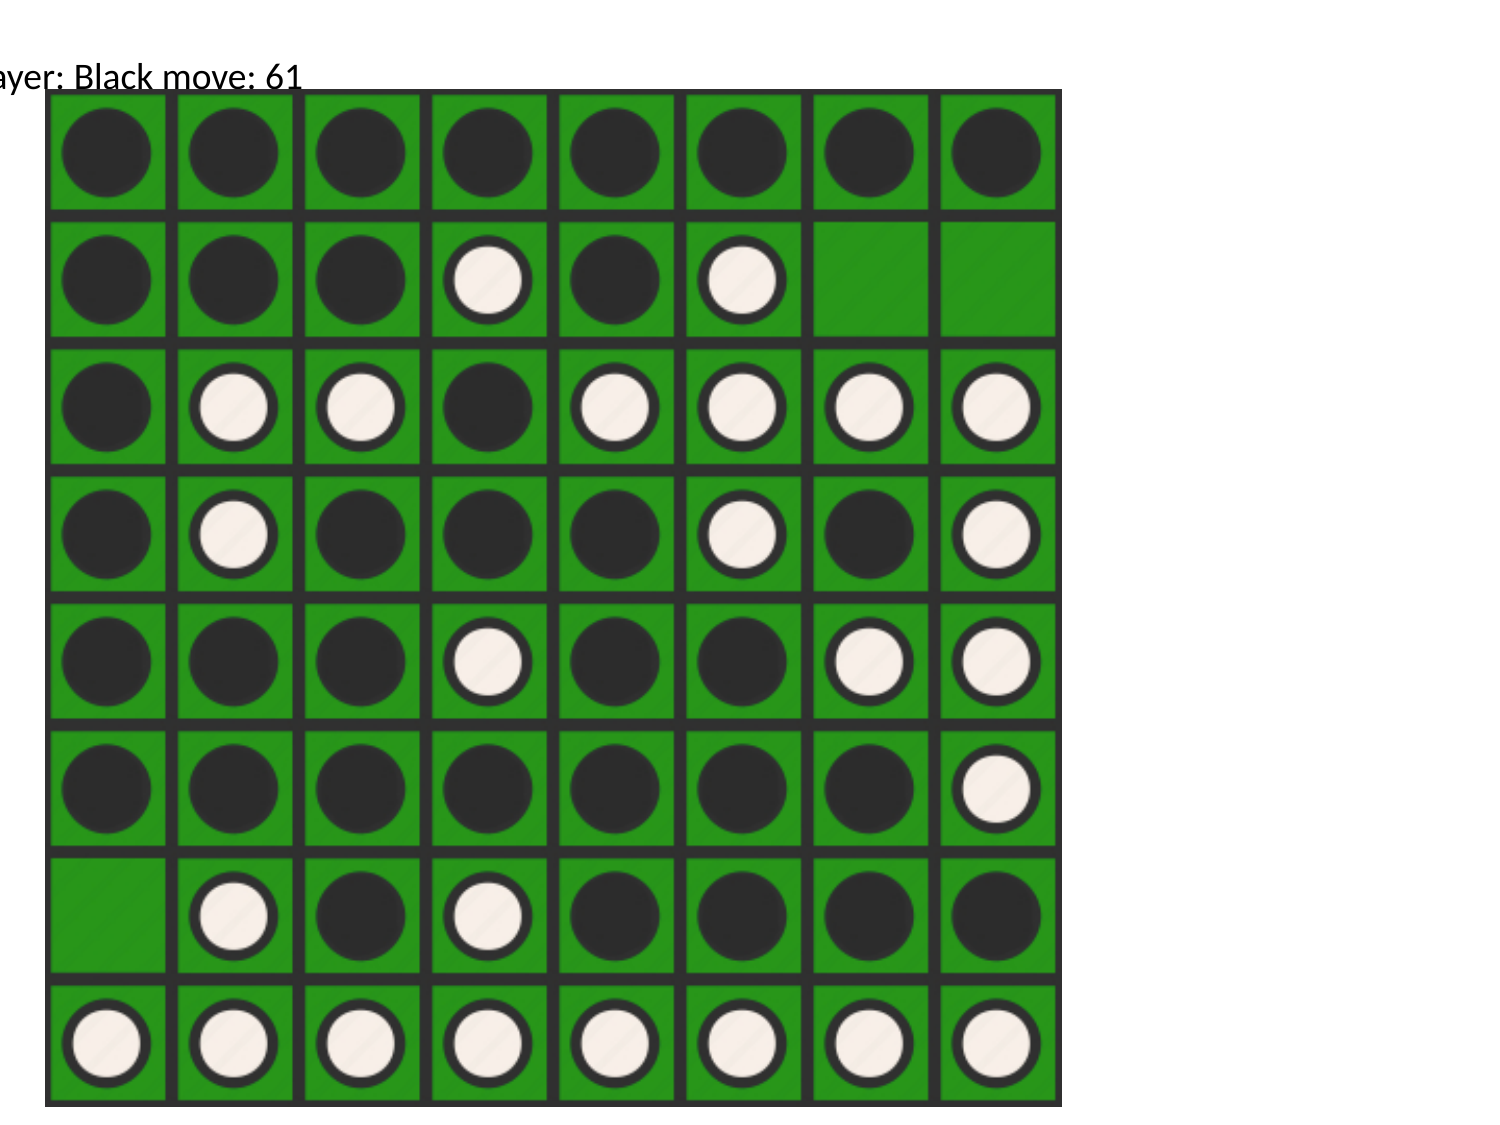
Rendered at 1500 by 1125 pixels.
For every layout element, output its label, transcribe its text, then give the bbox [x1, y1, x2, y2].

picture [44, 89, 1062, 1107]
text_box turn: 57 player: Black move: 61 [0, 44, 319, 105]
